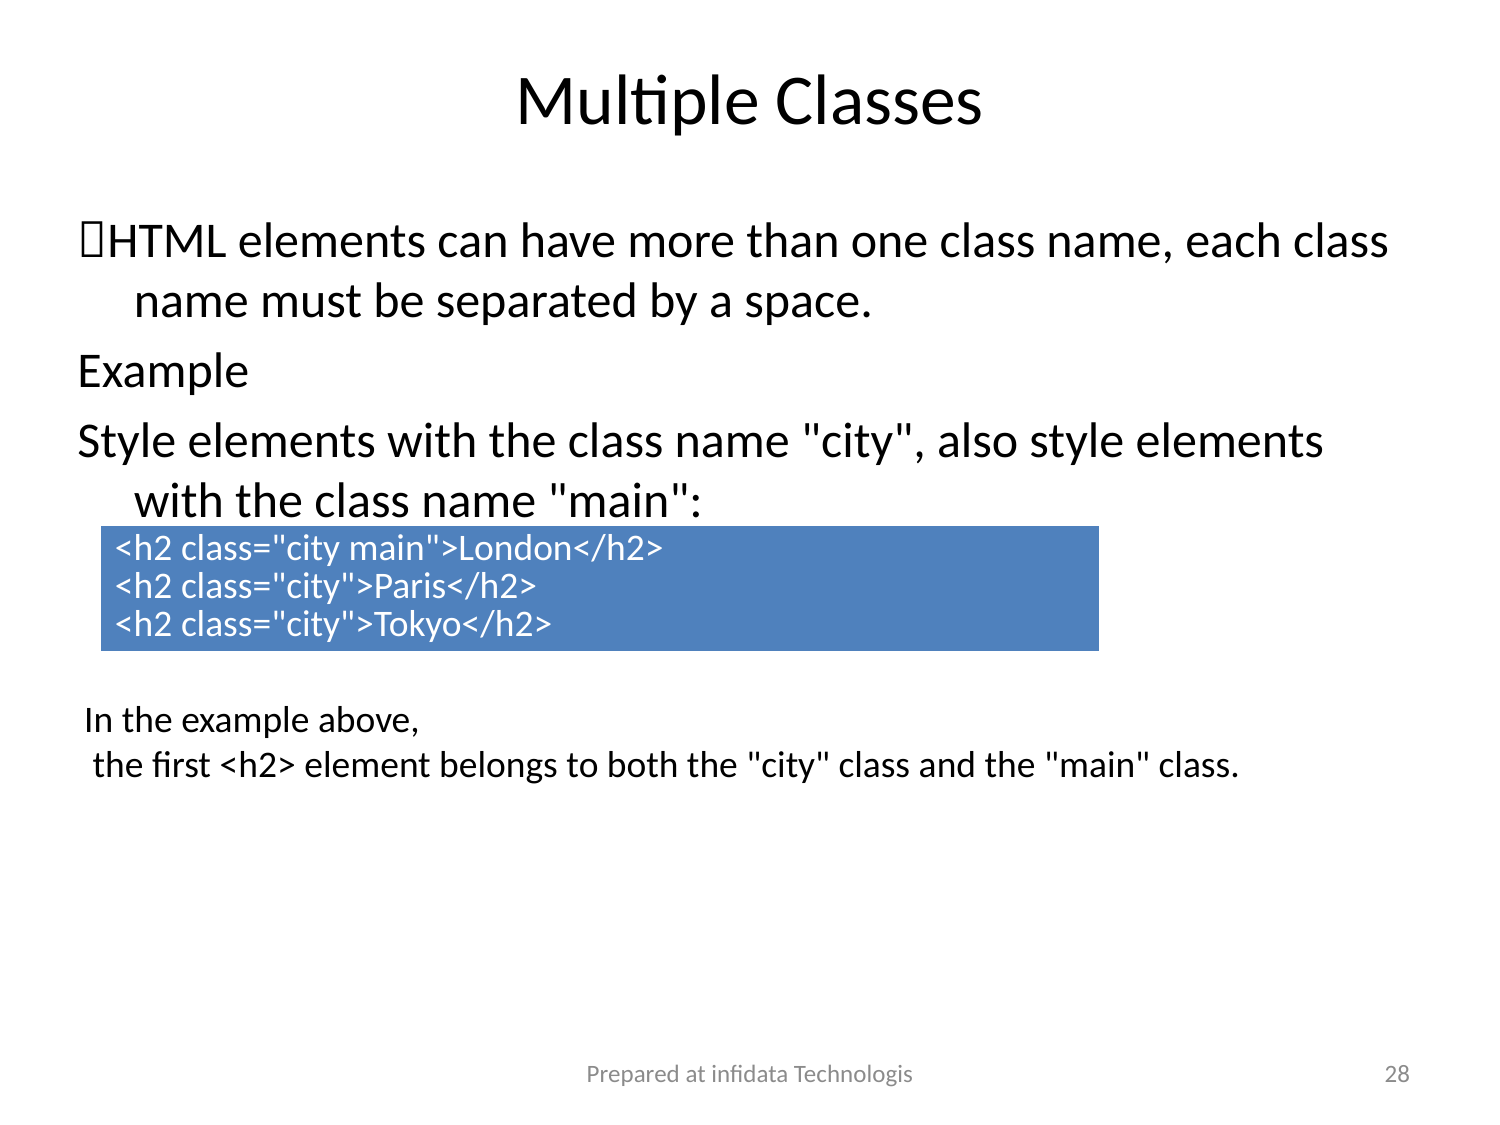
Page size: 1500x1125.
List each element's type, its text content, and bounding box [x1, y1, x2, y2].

footer Prepared at infidata Technologis [512, 1042, 988, 1103]
text_box In the example above, the first <h2> element belongs to both the "city" class and the "main" class. [69, 687, 1257, 883]
slide_number 28 [1074, 1042, 1425, 1103]
table_header <h2 class="city main">London</h2> <h2 class="city">Paris</h2> <h2 class="city">Tokyo</h2> [101, 526, 1099, 651]
title Multiple Classes [75, 45, 1425, 233]
list HTML elements can have more than one class name, each class name must be separated by a space. Example Style elements with the class name "city", also style elements with the class name "main": [62, 200, 1413, 943]
